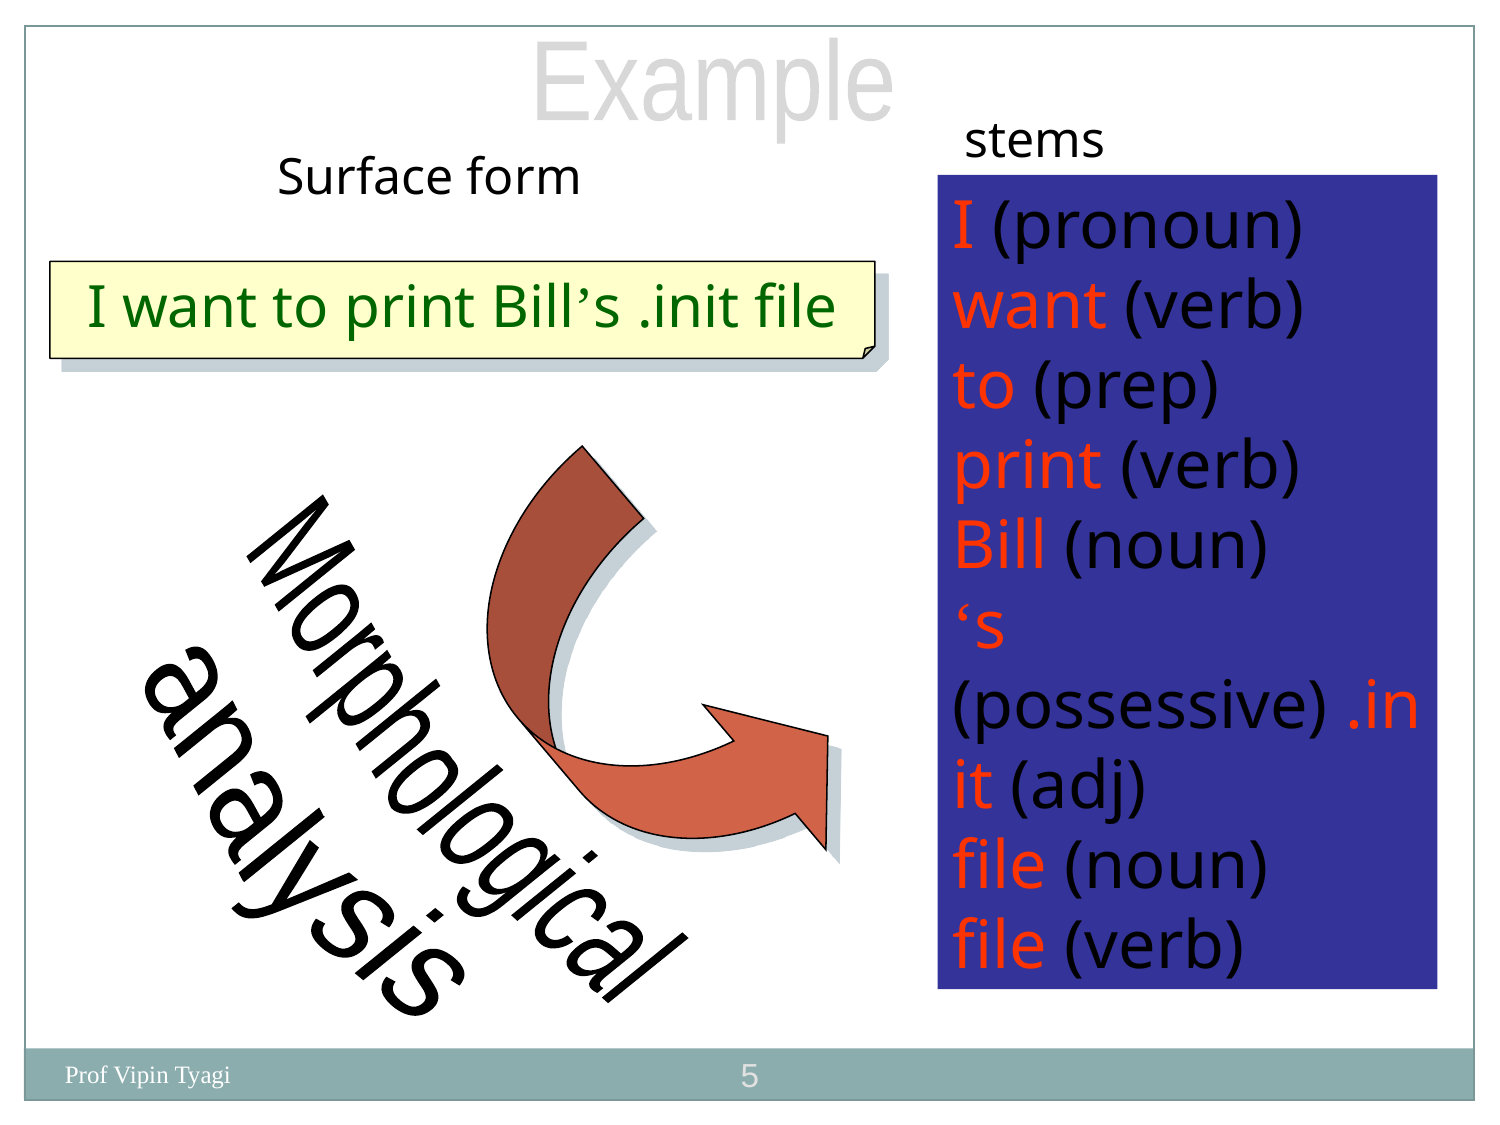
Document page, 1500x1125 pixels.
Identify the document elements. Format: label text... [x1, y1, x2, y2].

text_box stems [949, 99, 1413, 175]
text_box I want to print Bill’s .init file [49, 261, 875, 359]
slide_number 5 [699, 1037, 800, 1110]
footer Prof Vipin Tyagi [50, 1051, 638, 1112]
text_box Surface form [262, 137, 725, 213]
text_box I (pronoun) want (verb) to (prep) print (verb) Bill (noun) ‘s (possessive) .init (adj) file (noun) file (verb) [937, 174, 1438, 990]
text_box [487, 446, 828, 850]
